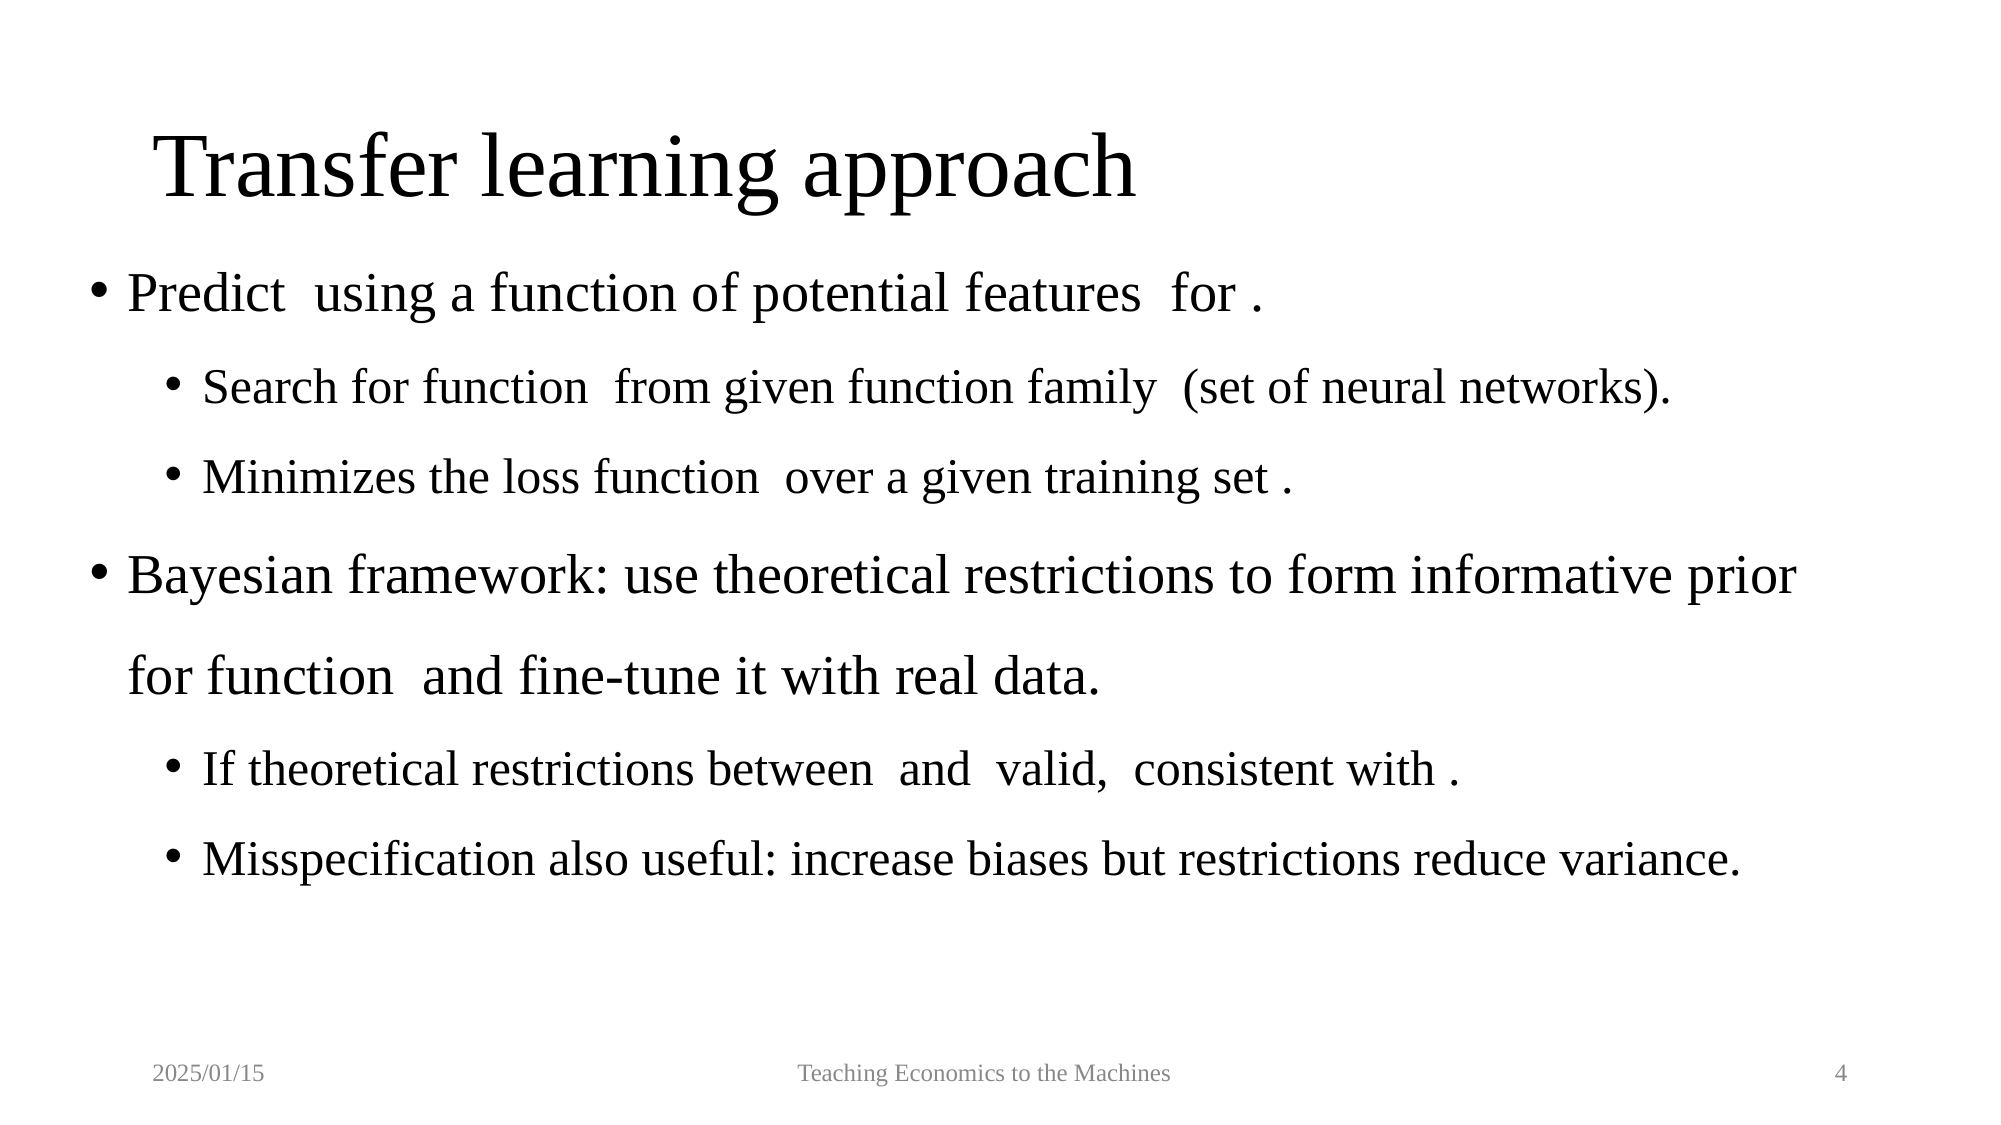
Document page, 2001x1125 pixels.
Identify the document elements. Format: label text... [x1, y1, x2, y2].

slide_number 4 [1816, 1057, 1856, 1125]
slide_number Teaching Economics to the Machines [795, 1057, 1205, 1125]
footer 2025/01/15 [150, 1057, 275, 1125]
title Transfer learning approach [150, 102, 1338, 293]
